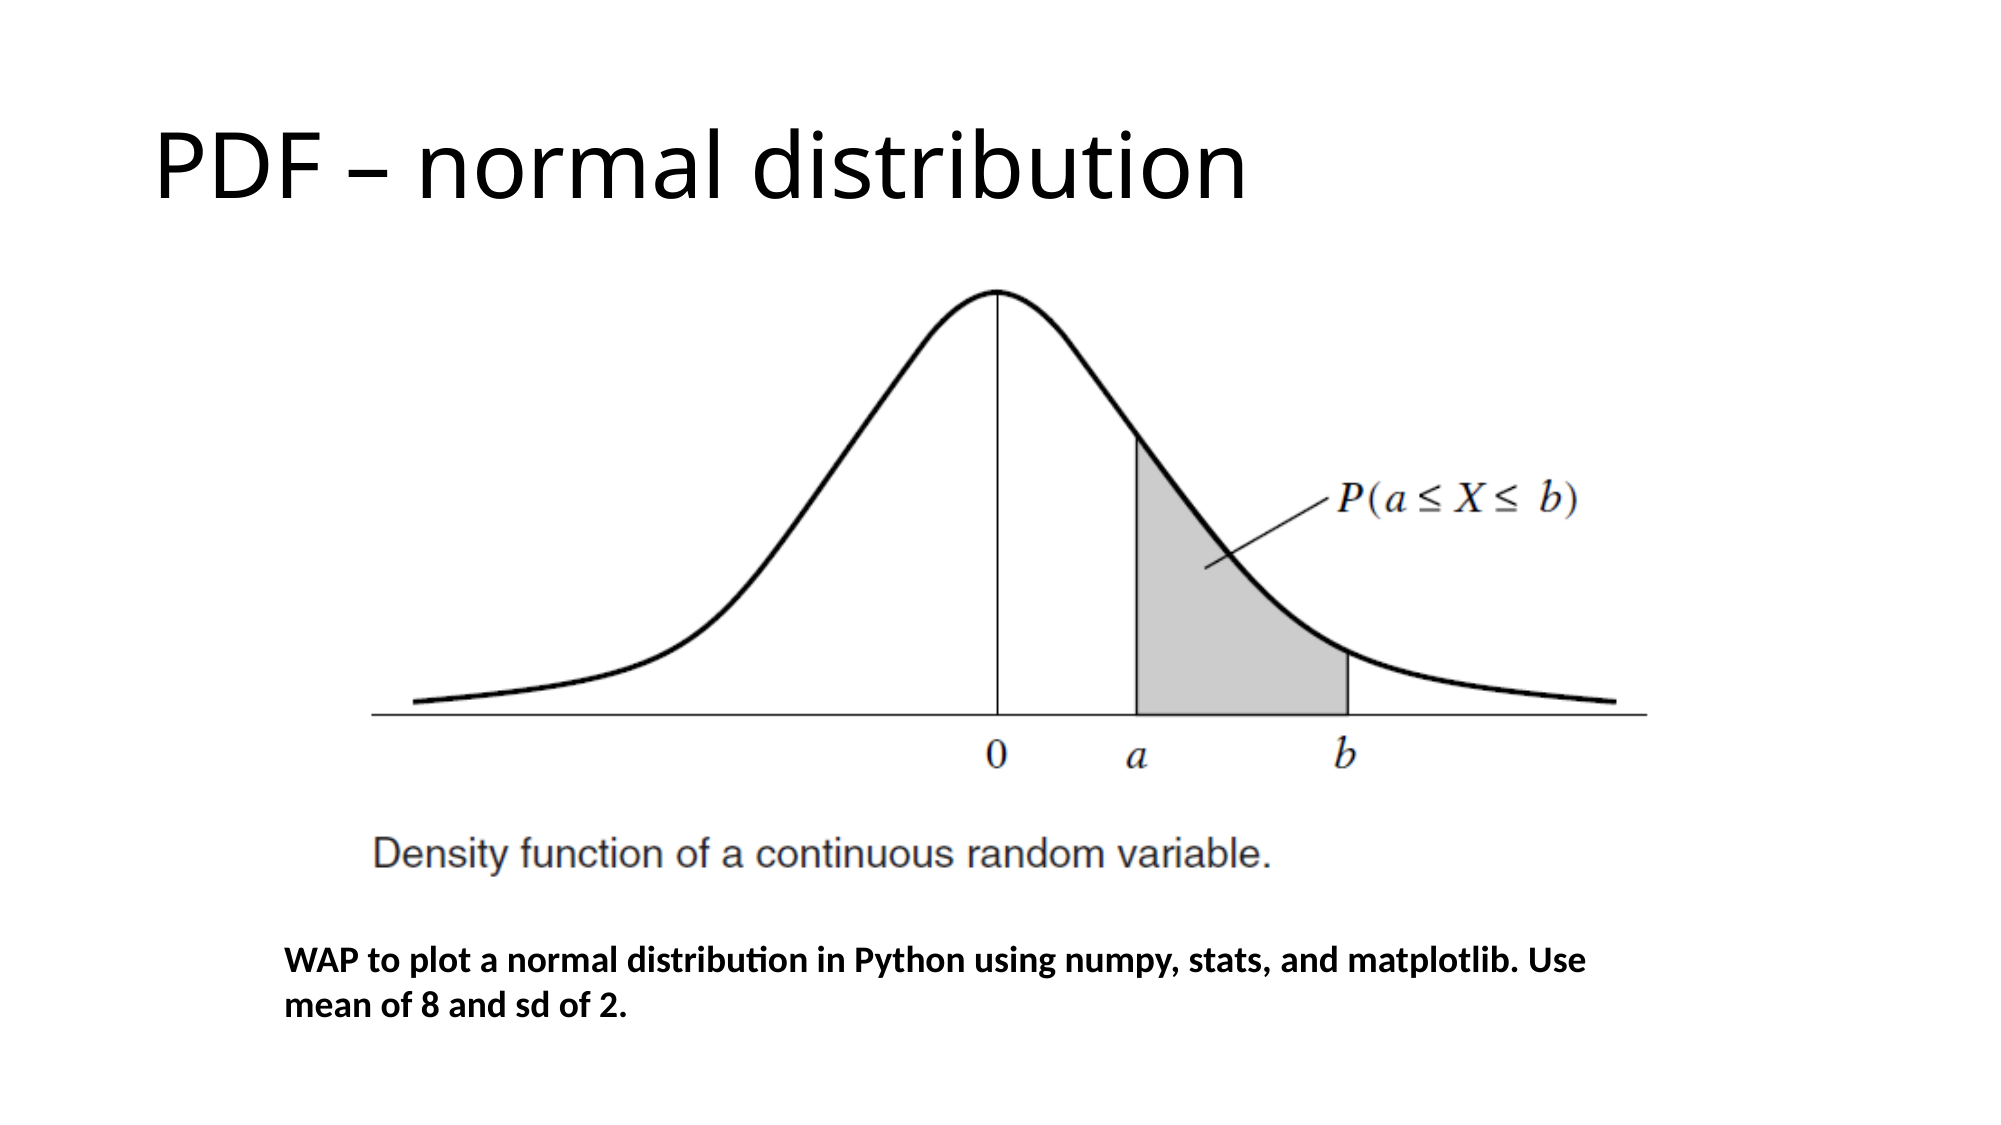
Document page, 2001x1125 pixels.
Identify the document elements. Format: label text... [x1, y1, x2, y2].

picture [360, 254, 1707, 903]
text_box PDF – normal distribution [137, 59, 1863, 278]
text_box WAP to plot a normal distribution in Python using numpy, stats, and matplotlib. Use mean of 8 and sd of 2. [269, 928, 1690, 1078]
